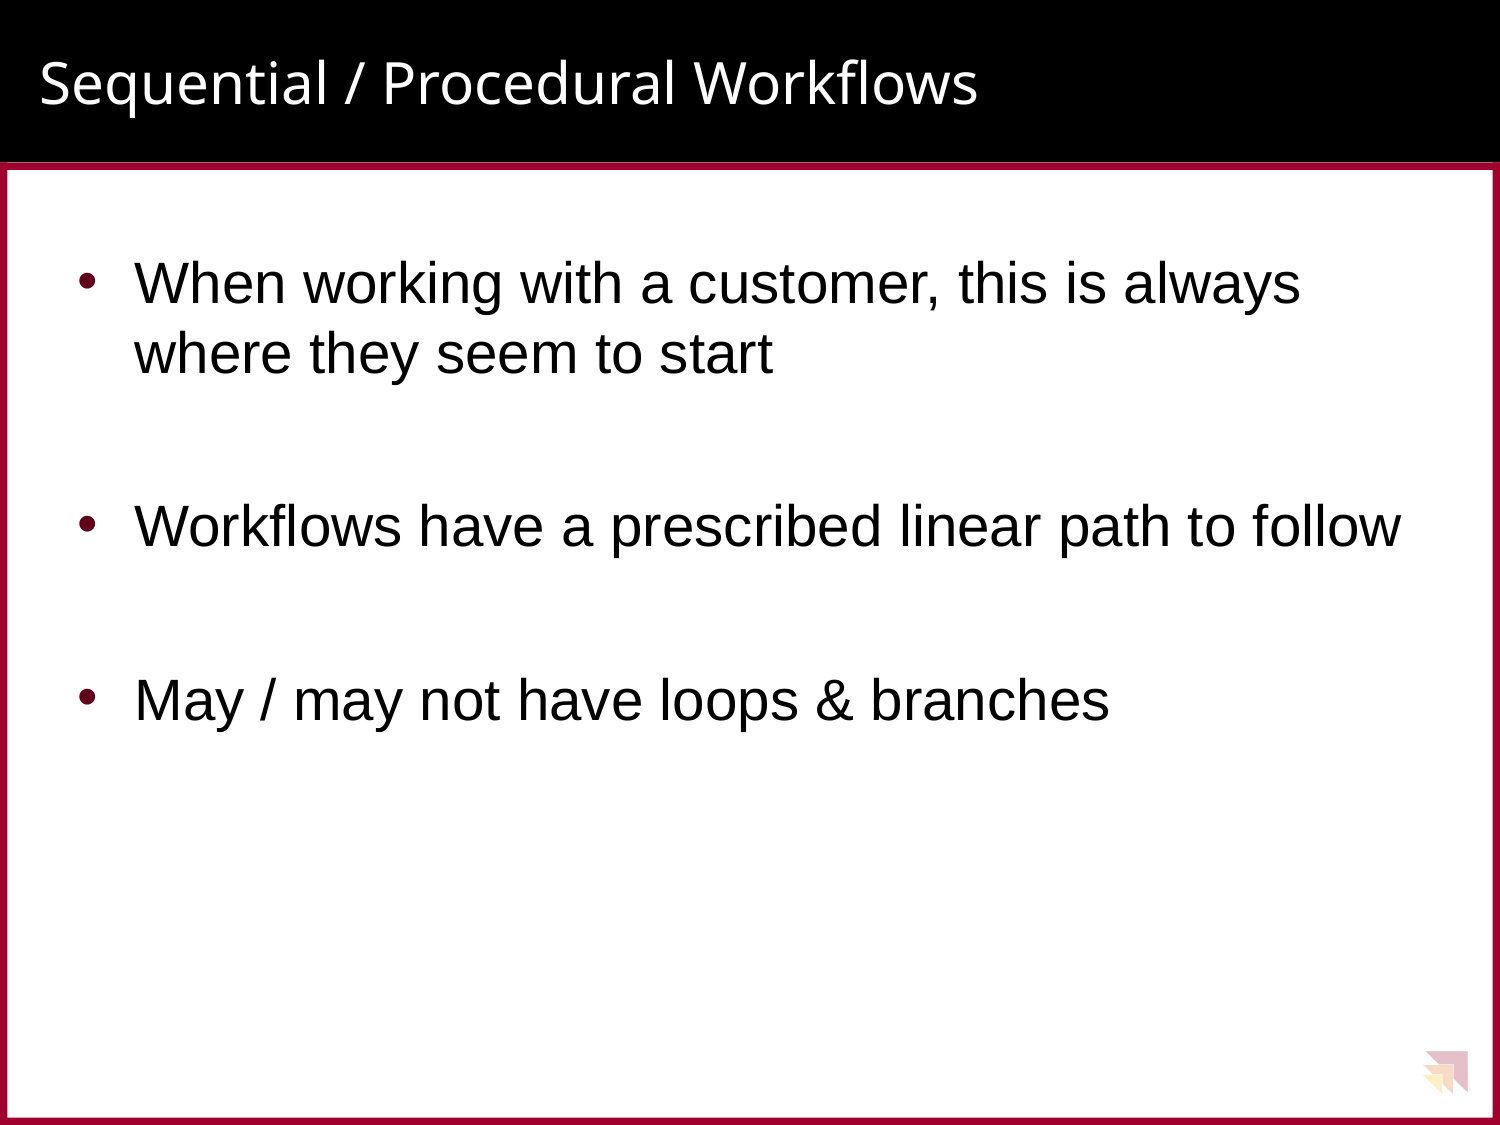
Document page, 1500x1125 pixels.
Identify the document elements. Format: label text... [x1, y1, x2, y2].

list When working with a customer, this is always where they seem to start Workflows have a prescribed linear path to follow May / may not have loops & branches [62, 237, 1438, 1088]
title Sequential / Procedural Workflows [24, 12, 1438, 150]
